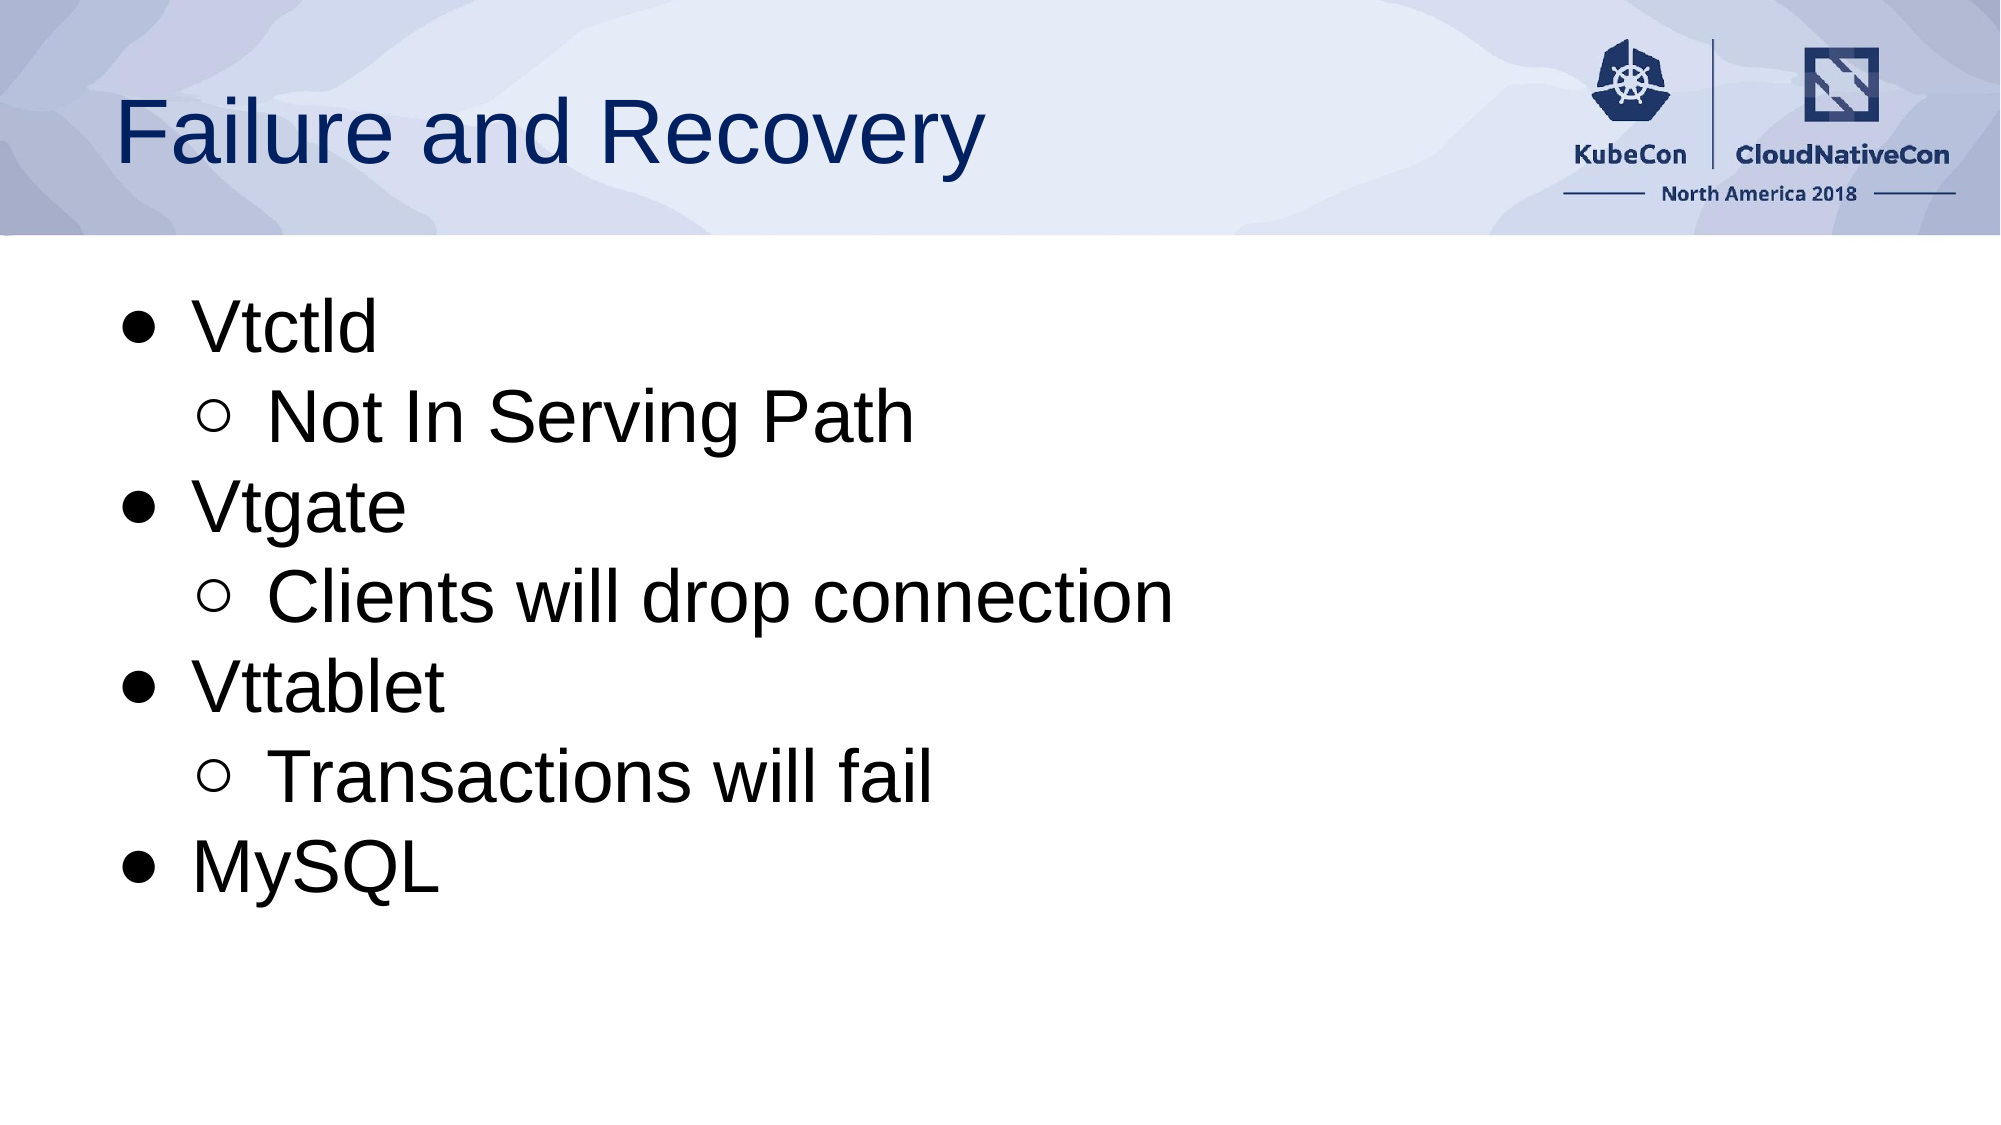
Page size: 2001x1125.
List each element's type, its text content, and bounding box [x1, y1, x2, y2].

picture [0, 0, 2001, 1125]
title Failure and Recovery [99, 1, 1825, 265]
text_box Vtctld Not In Serving Path Vtgate Clients will drop connection Vttablet Transactions will fail MySQL [101, 262, 1913, 1103]
